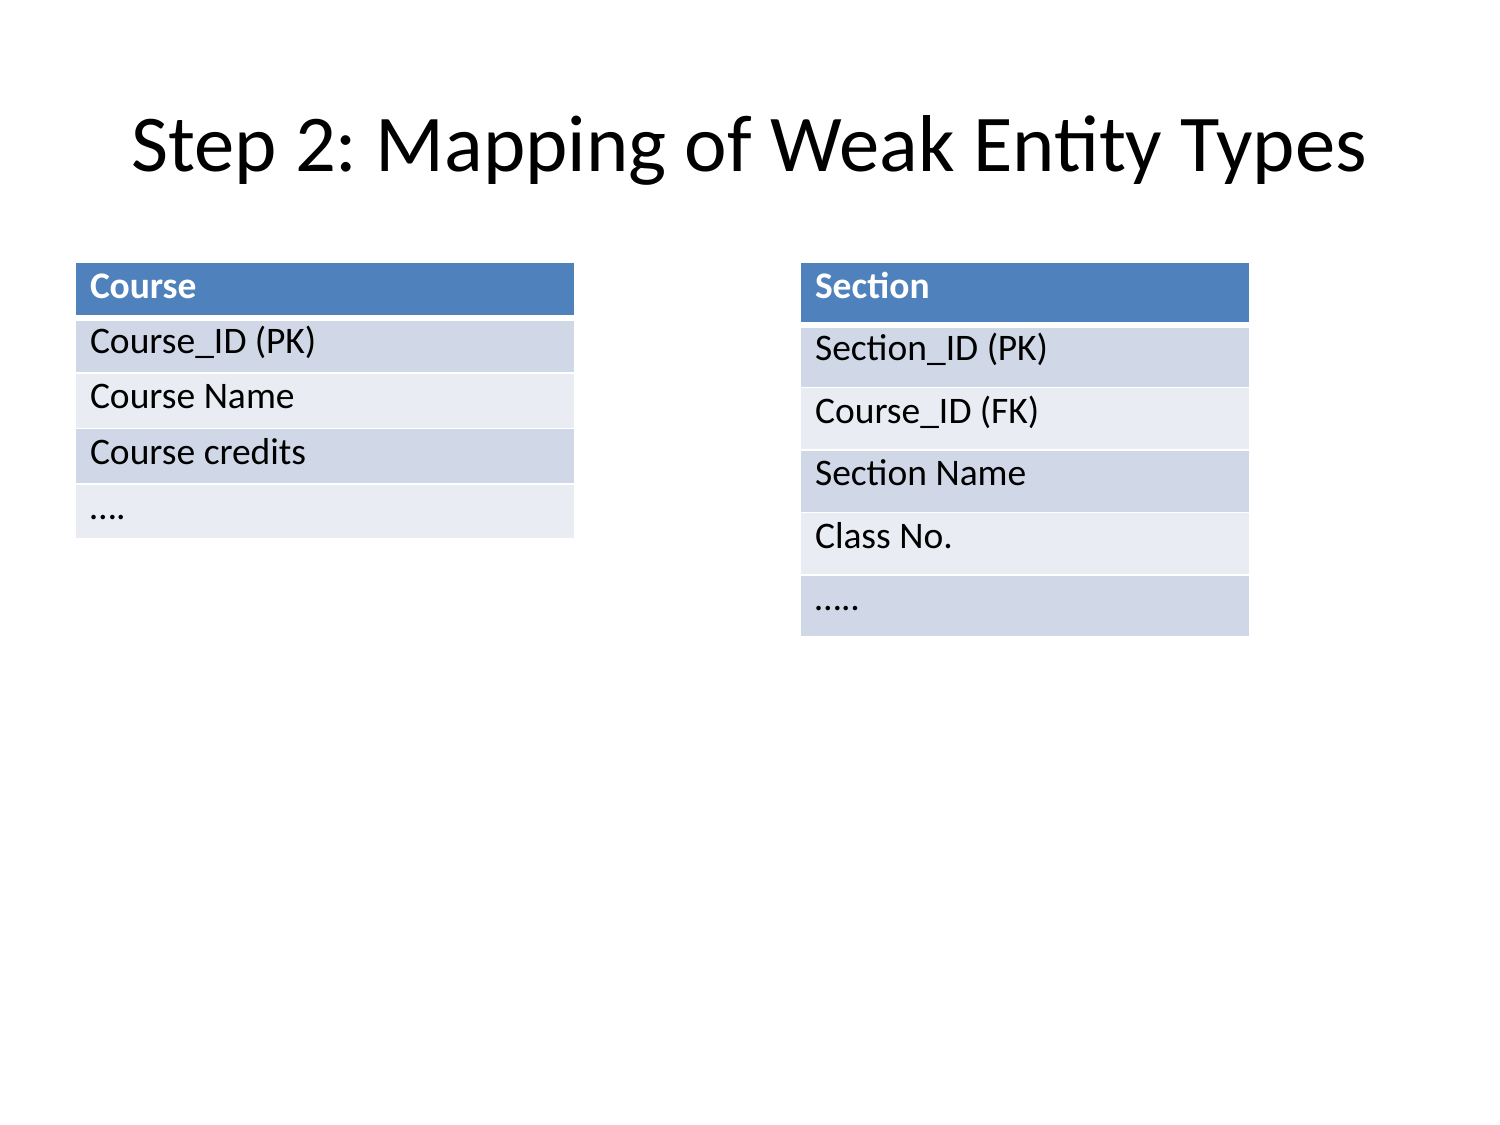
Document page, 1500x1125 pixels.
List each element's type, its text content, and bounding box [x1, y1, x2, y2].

table_cell Class No. [801, 513, 1249, 574]
table_cell Course_ID (PK) [76, 321, 574, 372]
table_cell ….. [801, 576, 1249, 636]
table_cell Course_ID (FK) [801, 388, 1249, 449]
table_cell Course credits [76, 429, 574, 483]
title Step 2: Mapping of Weak Entity Types [75, 45, 1425, 233]
table_cell Section Name [801, 451, 1249, 512]
table_header Section [801, 263, 1249, 322]
table_cell …. [76, 485, 574, 538]
table_cell Course Name [76, 374, 574, 428]
table_cell Section_ID (PK) [801, 328, 1249, 387]
table_header Course [76, 263, 574, 315]
